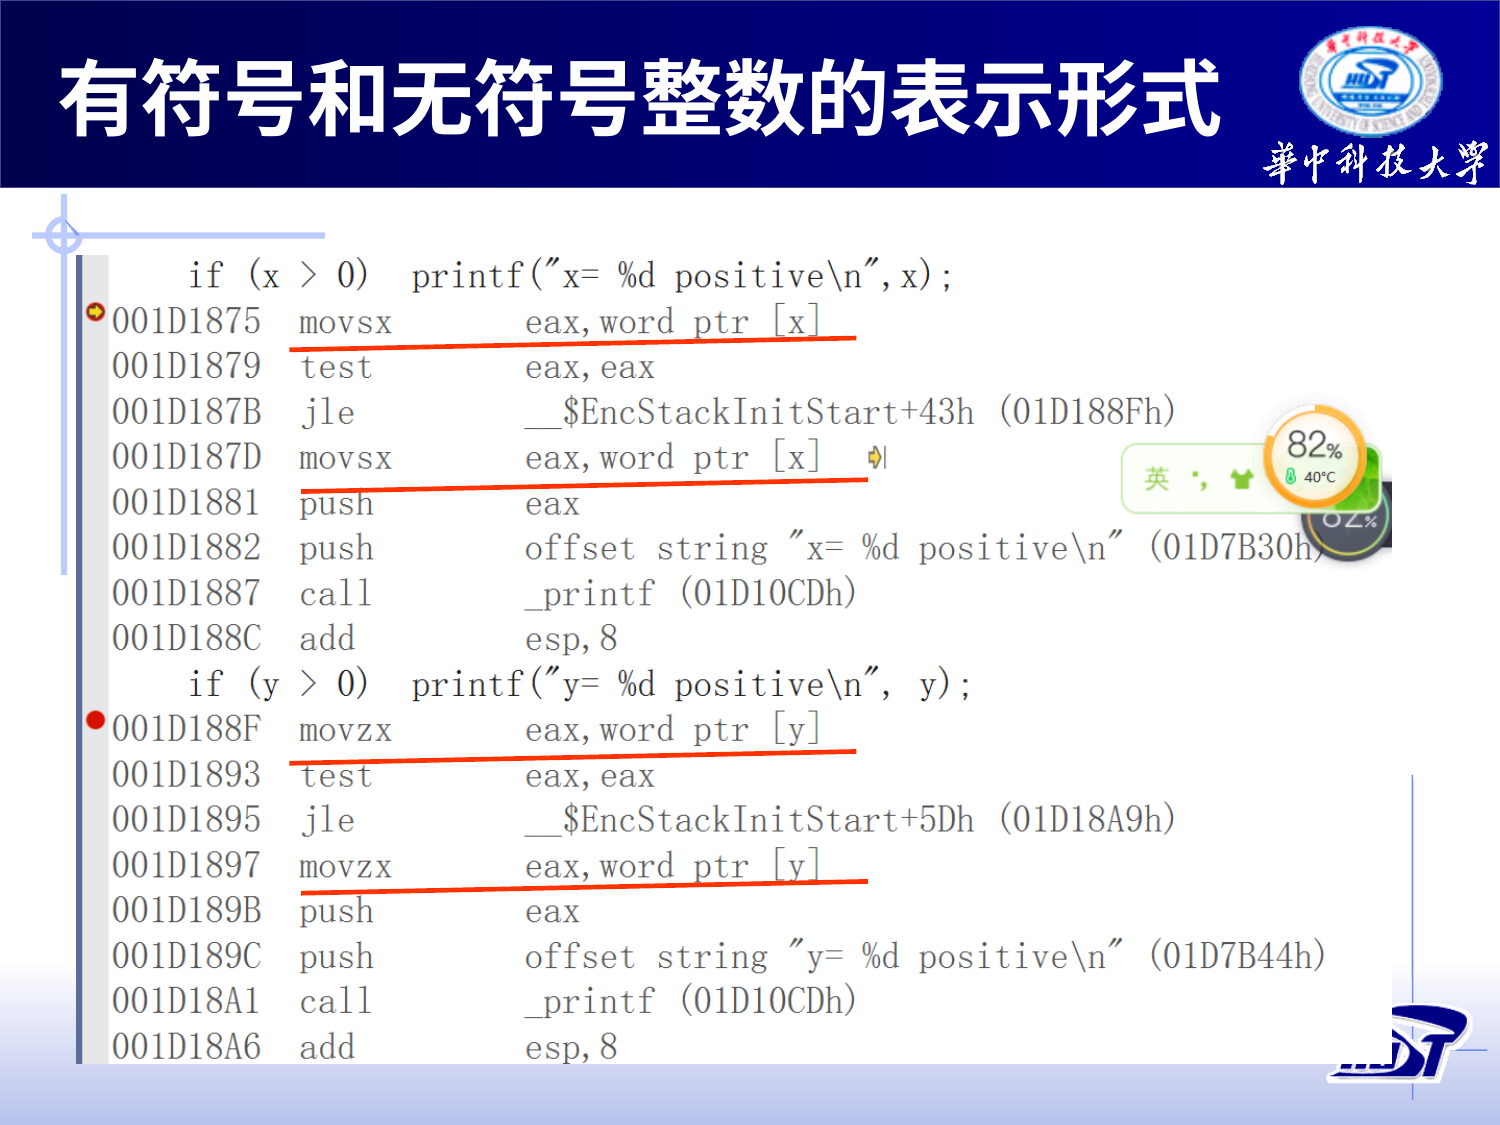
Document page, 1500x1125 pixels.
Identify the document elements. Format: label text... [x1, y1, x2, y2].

picture [1299, 26, 1443, 138]
picture [1262, 140, 1488, 185]
text_box 有符号和无符号整数的表示形式 [42, 38, 1238, 154]
picture [76, 255, 1392, 1064]
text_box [300, 881, 869, 894]
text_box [289, 751, 857, 764]
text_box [289, 337, 857, 351]
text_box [300, 479, 869, 492]
